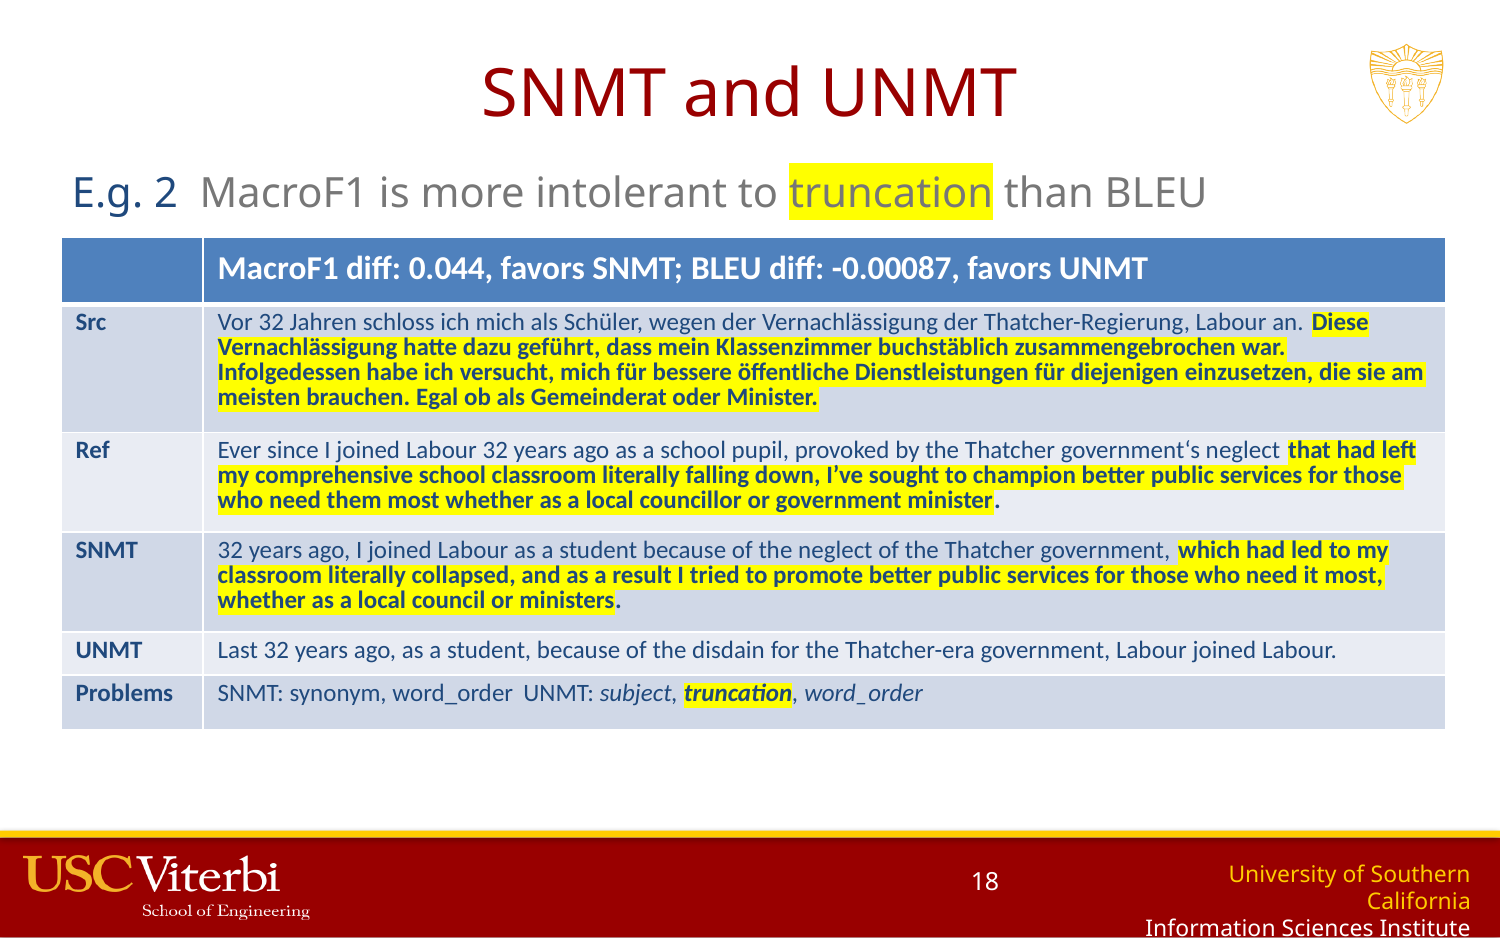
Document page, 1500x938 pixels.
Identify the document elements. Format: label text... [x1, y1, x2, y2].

table_cell Vor 32 Jahren schloss ich mich als Schüler, wegen der Vernachlässigung der Thatcher-Regierung, Labour an. Diese Vernachlässigung hatte dazu geführt, dass mein Klassenzimmer buchstäblich zusammengebrochen war. Infolgedessen habe ich versucht, mich für bessere öffentliche Dienstleistungen für diejenigen einzusetzen, die sie am meisten brauchen. Egal ob als Gemeinderat oder Minister. [204, 307, 1445, 432]
table_cell Ref [62, 433, 202, 531]
table_header MacroF1 diff: 0.044, favors SNMT; BLEU diff: -0.00087, favors UNMT [204, 238, 1445, 302]
table_cell SNMT [62, 533, 202, 631]
table_cell Last 32 years ago, as a student, because of the disdain for the Thatcher-era government, Labour joined Labour. [204, 633, 1445, 674]
table_cell Src [62, 307, 202, 432]
title SNMT and UNMT [103, 42, 1397, 159]
table_cell UNMT [62, 633, 202, 674]
table_cell 32 years ago, I joined Labour as a student because of the neglect of the Thatcher government, which had led to my classroom literally collapsed, and as a result I tried to promote better public services for those who need it most, whether as a local council or ministers. [204, 533, 1445, 631]
picture [23, 855, 310, 920]
table_cell Ever since I joined Labour 32 years ago as a school pupil, provoked by the Thatcher government‘s neglect that had left my comprehensive school classroom literally falling down, I’ve sought to champion better public services for those who need them most whether as a local councillor or government minister. [204, 433, 1445, 531]
table_cell SNMT: synonym, word_order UNMT: subject, truncation, word_order [204, 676, 1445, 729]
picture [1345, 32, 1468, 135]
list E.g. 2 MacroF1 is more intolerant to truncation than BLEU [56, 158, 1396, 234]
table_cell Problems [62, 676, 202, 729]
table_header [62, 238, 202, 302]
